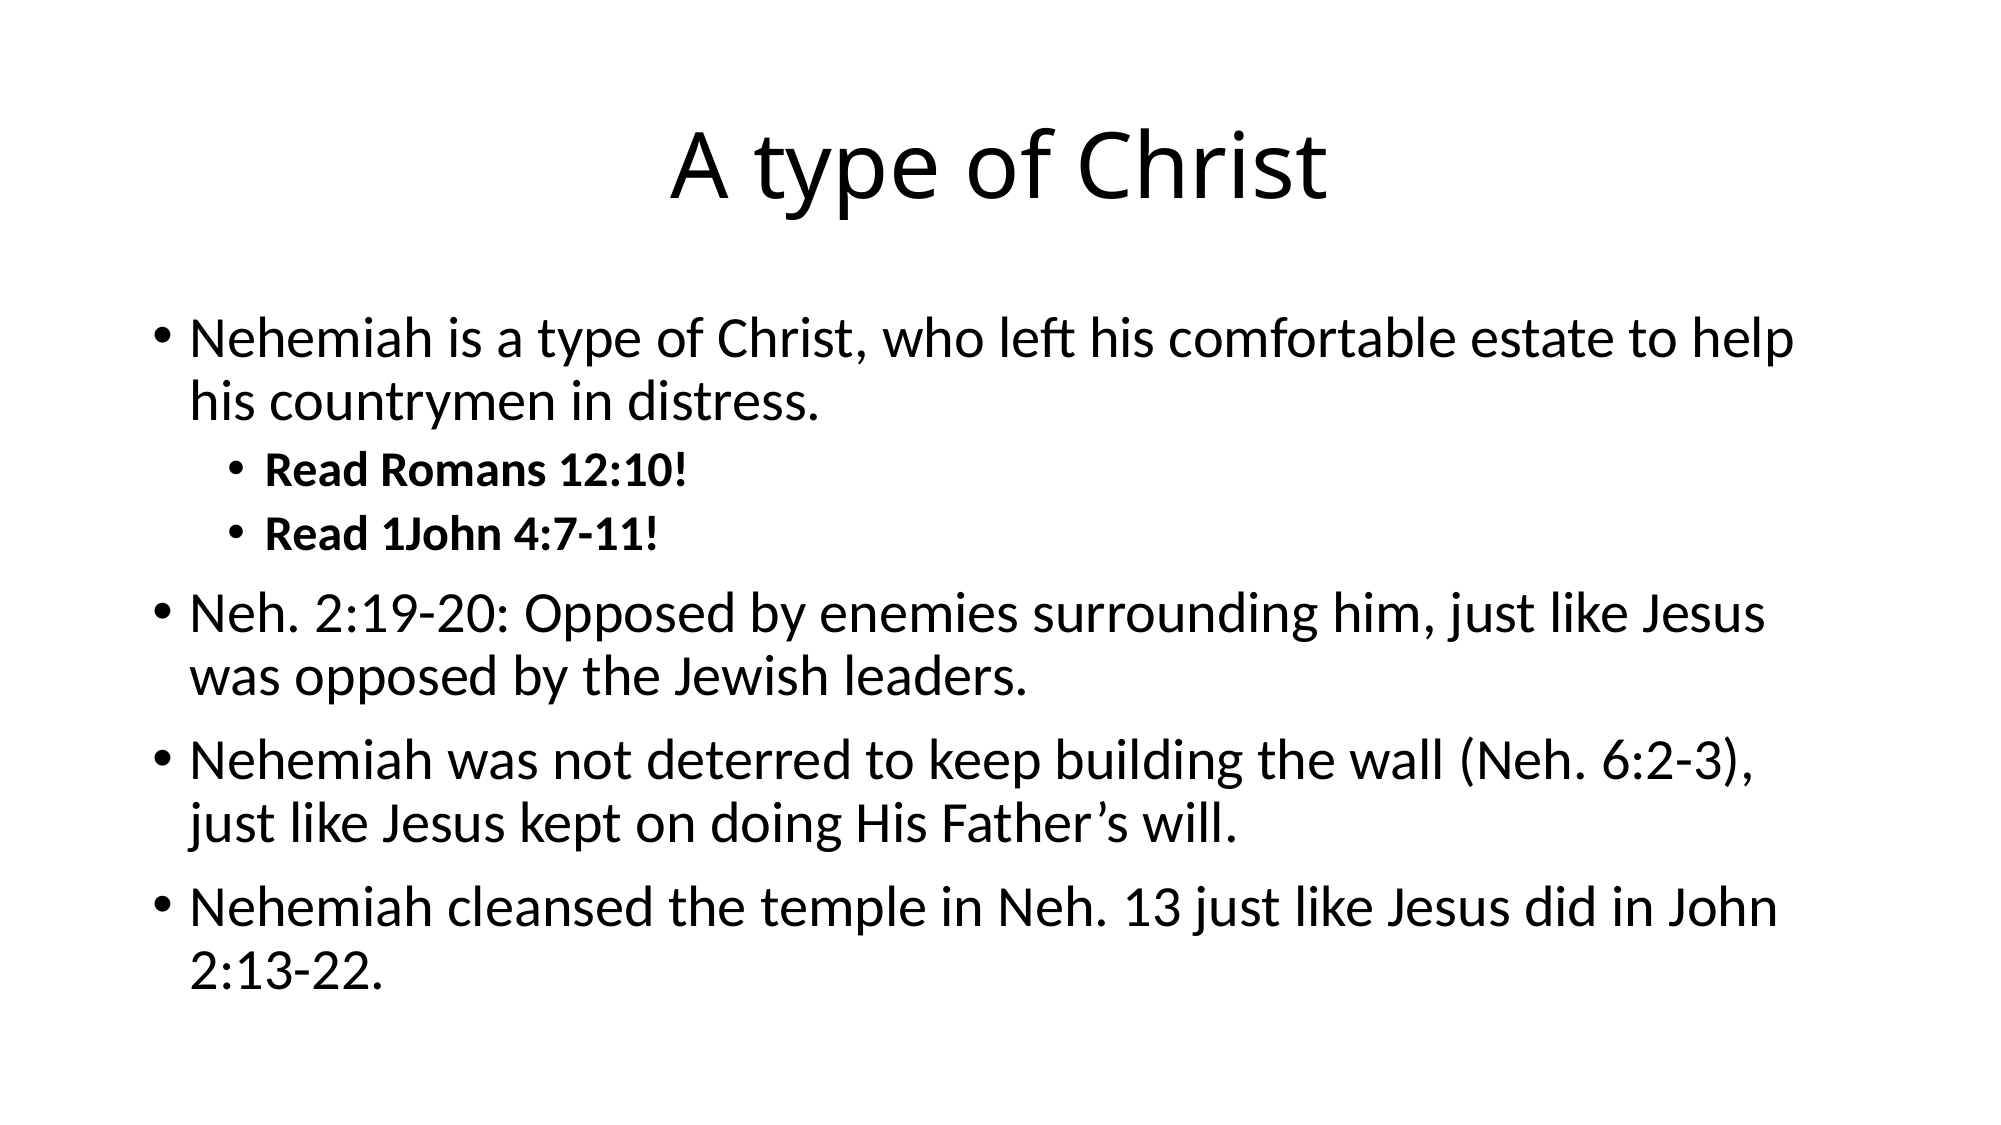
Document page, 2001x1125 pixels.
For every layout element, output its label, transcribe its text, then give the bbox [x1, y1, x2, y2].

list Nehemiah is a type of Christ, who left his comfortable estate to help his countrymen in distress. Read Romans 12:10! Read 1John 4:7-11! Neh. 2:19-20: Opposed by enemies surrounding him, just like Jesus was opposed by the Jewish leaders. Nehemiah was not deterred to keep building the wall (Neh. 6:2-3), just like Jesus kept on doing His Father’s will. Nehemiah cleansed the temple in Neh. 13 just like Jesus did in John 2:13-22. [137, 299, 1863, 1014]
title A type of Christ [137, 59, 1863, 278]
